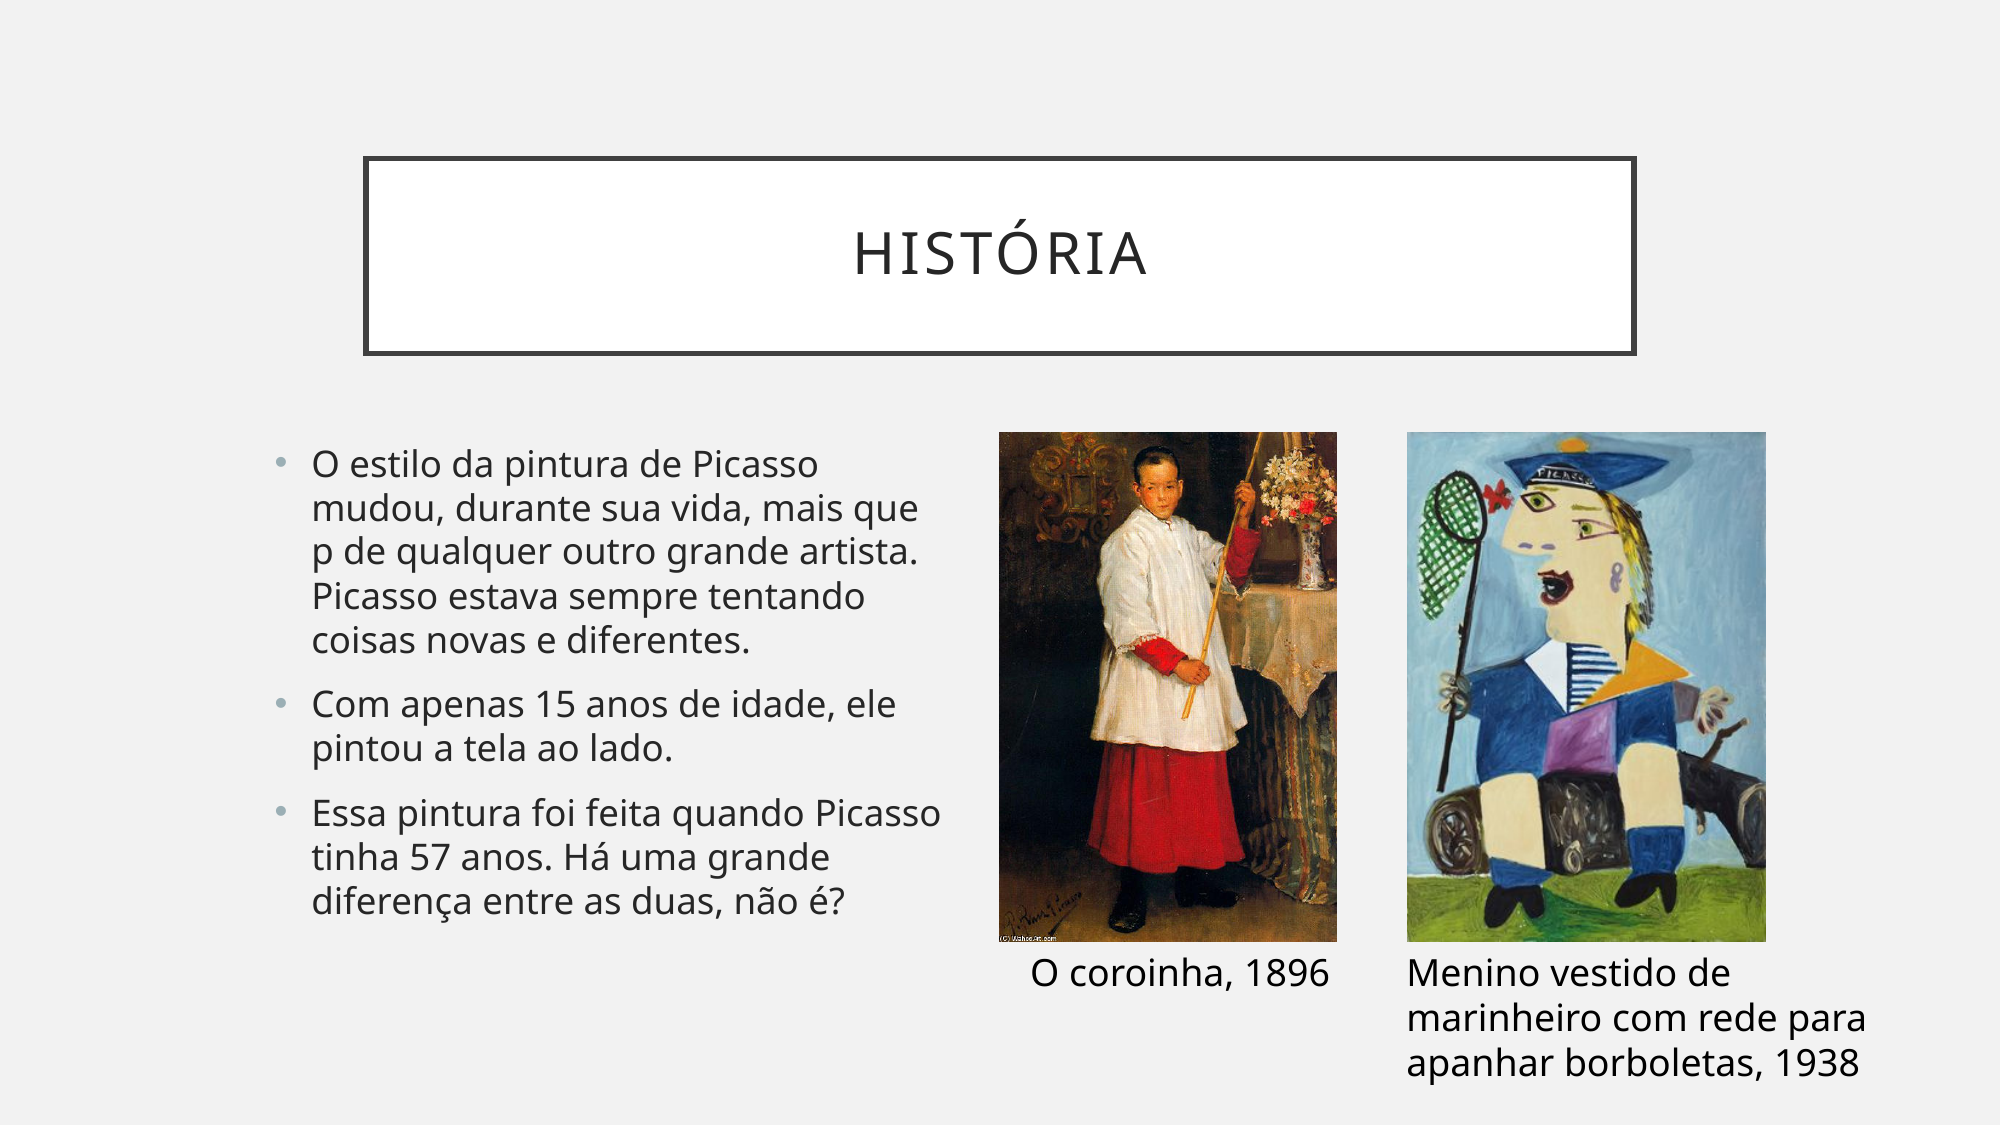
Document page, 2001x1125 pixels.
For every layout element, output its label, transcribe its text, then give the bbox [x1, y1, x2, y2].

list O estilo da pintura de Picasso mudou, durante sua vida, mais que p de qualquer outro grande artista. Picasso estava sempre tentando coisas novas e diferentes. Com apenas 15 anos de idade, ele pintou a tela ao lado. Essa pintura foi feita quando Picasso tinha 57 anos. Há uma grande diferença entre as duas, não é? [259, 432, 961, 942]
title História [363, 156, 1637, 356]
text_box Menino vestido de marinheiro com rede para apanhar borboletas, 1938 [1391, 941, 1896, 1092]
text_box O coroinha, 1896 [1015, 941, 1353, 1002]
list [999, 432, 1337, 942]
picture [1407, 432, 1766, 942]
